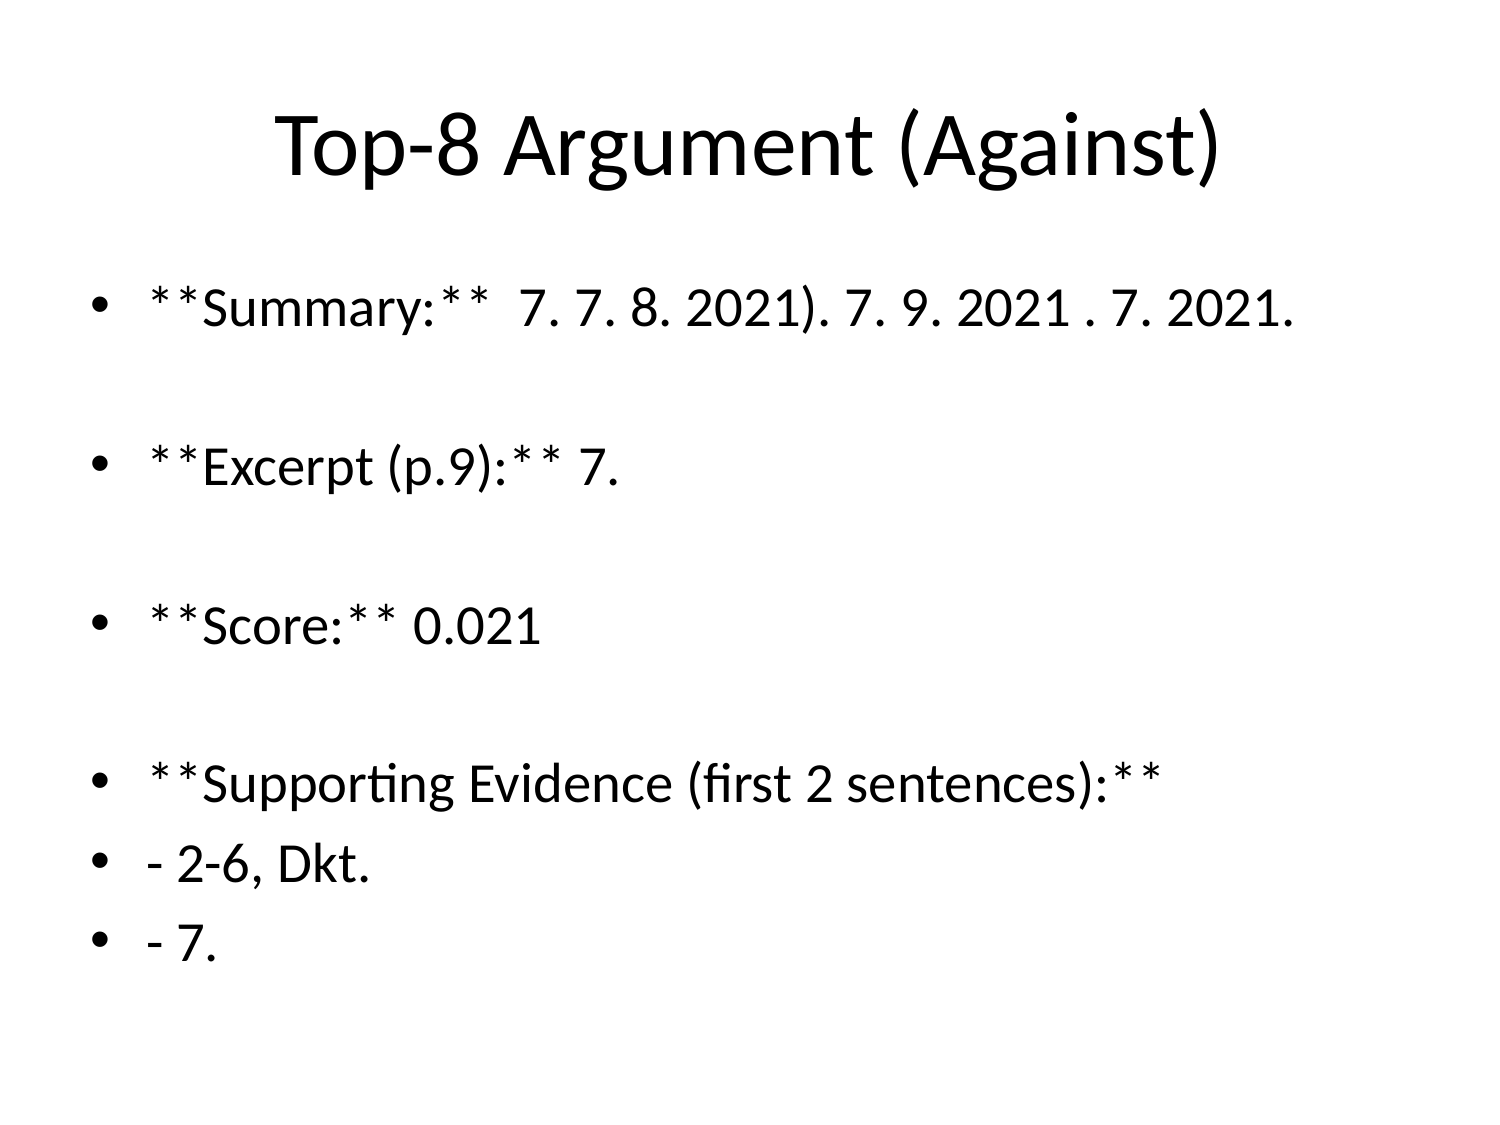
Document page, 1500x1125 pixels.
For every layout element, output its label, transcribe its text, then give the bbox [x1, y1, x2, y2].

list **Summary:** 7. 7. 8. 2021). 7. 9. 2021 . 7. 2021. **Excerpt (p.9):** 7. **Score:** 0.021 **Supporting Evidence (first 2 sentences):** - 2-6, Dkt. - 7. [75, 262, 1425, 982]
title Top-8 Argument (Against) [75, 45, 1425, 233]
